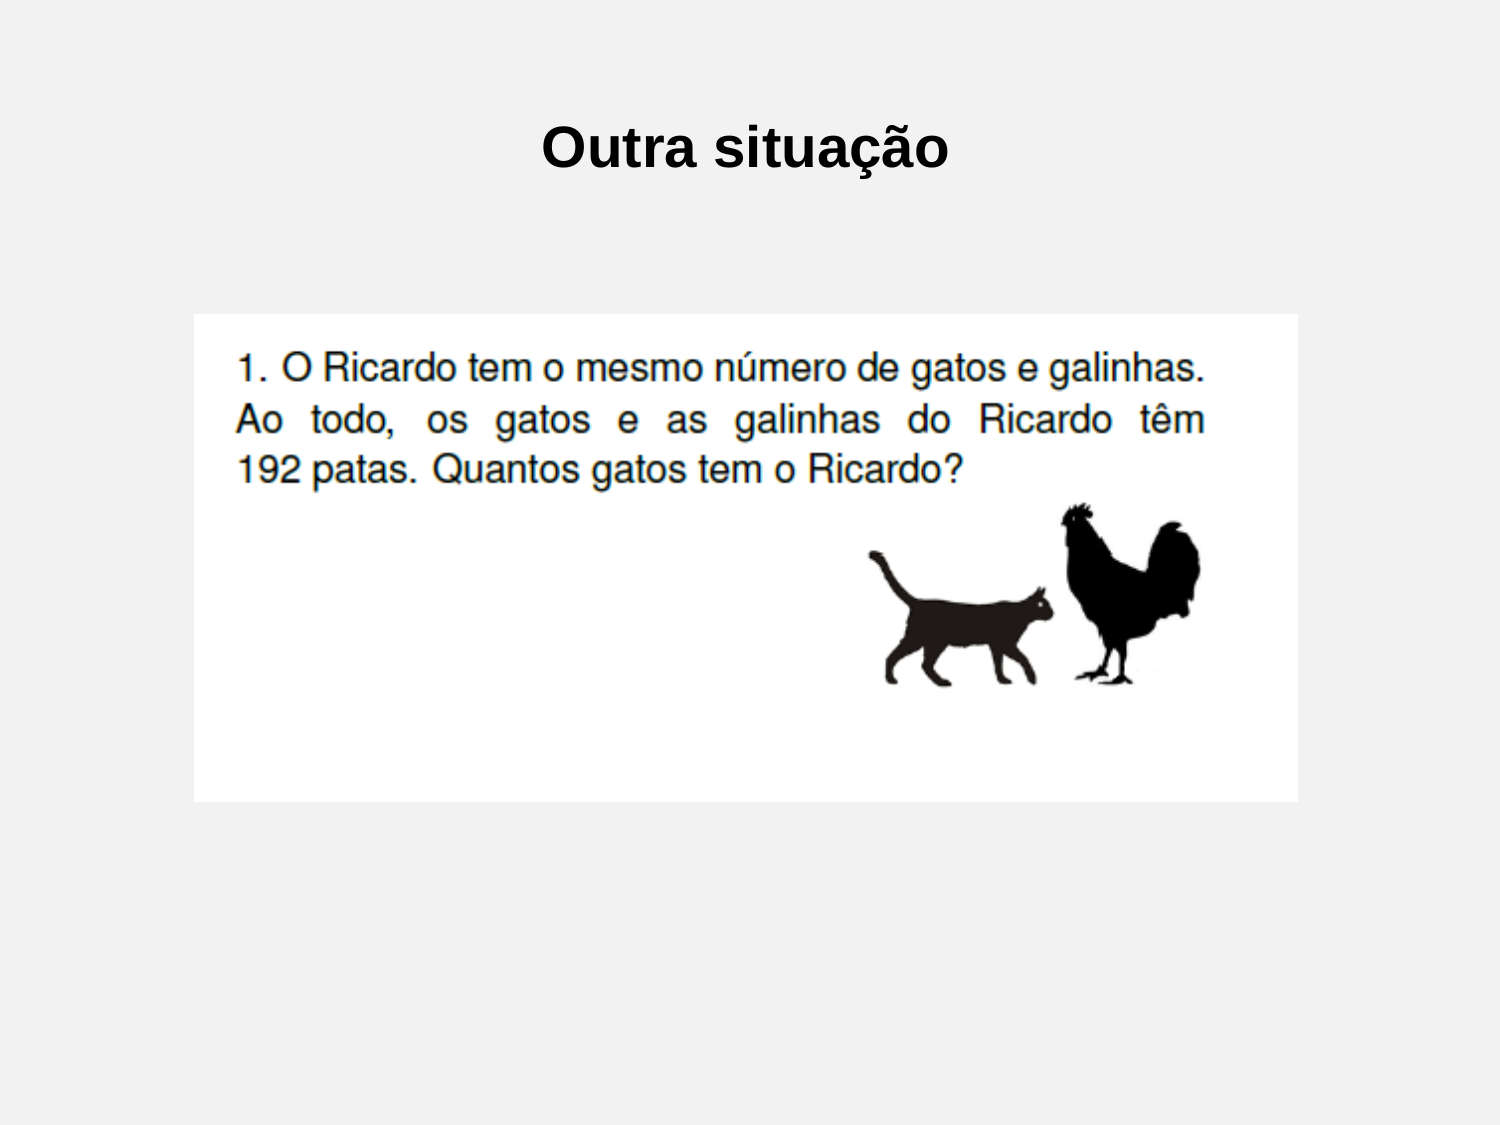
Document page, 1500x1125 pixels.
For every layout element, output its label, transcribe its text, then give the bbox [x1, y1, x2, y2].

picture [194, 314, 1298, 802]
text_box Outra situação [368, 101, 1124, 187]
